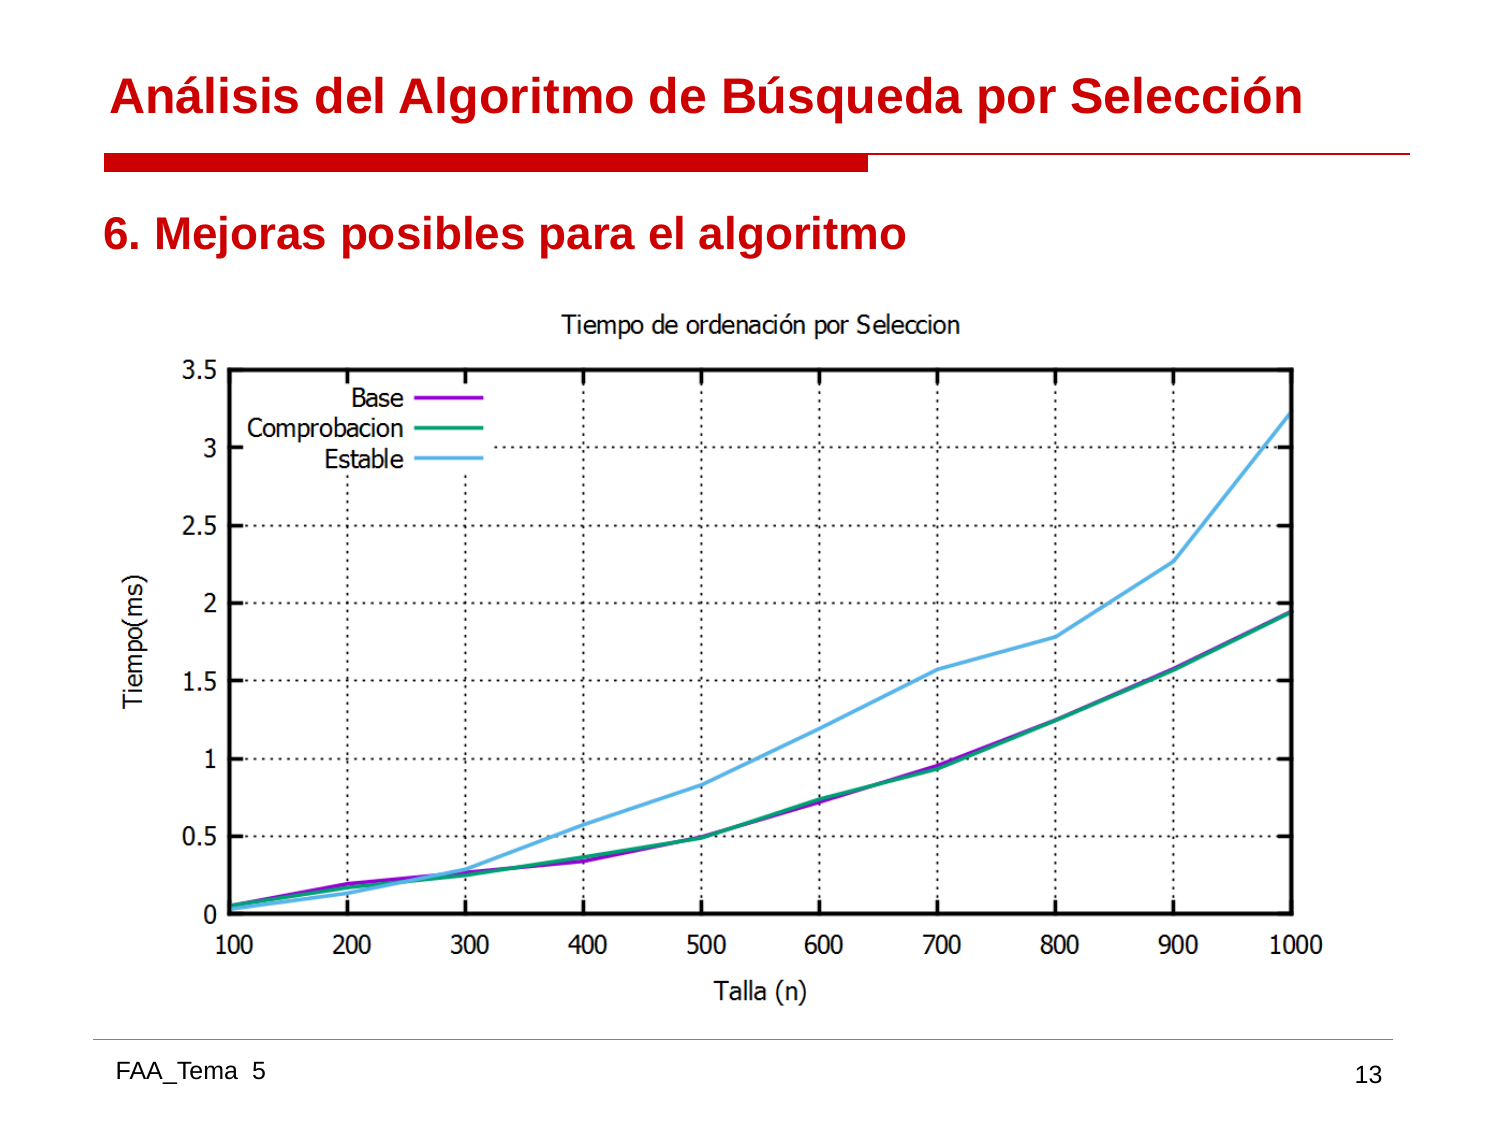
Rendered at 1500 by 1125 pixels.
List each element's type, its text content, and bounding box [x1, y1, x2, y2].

picture [111, 278, 1334, 1011]
title Análisis del Algoritmo de Búsqueda por Selección [93, 49, 1407, 138]
list 6. Mejoras posibles para el algoritmo [88, 196, 1402, 988]
